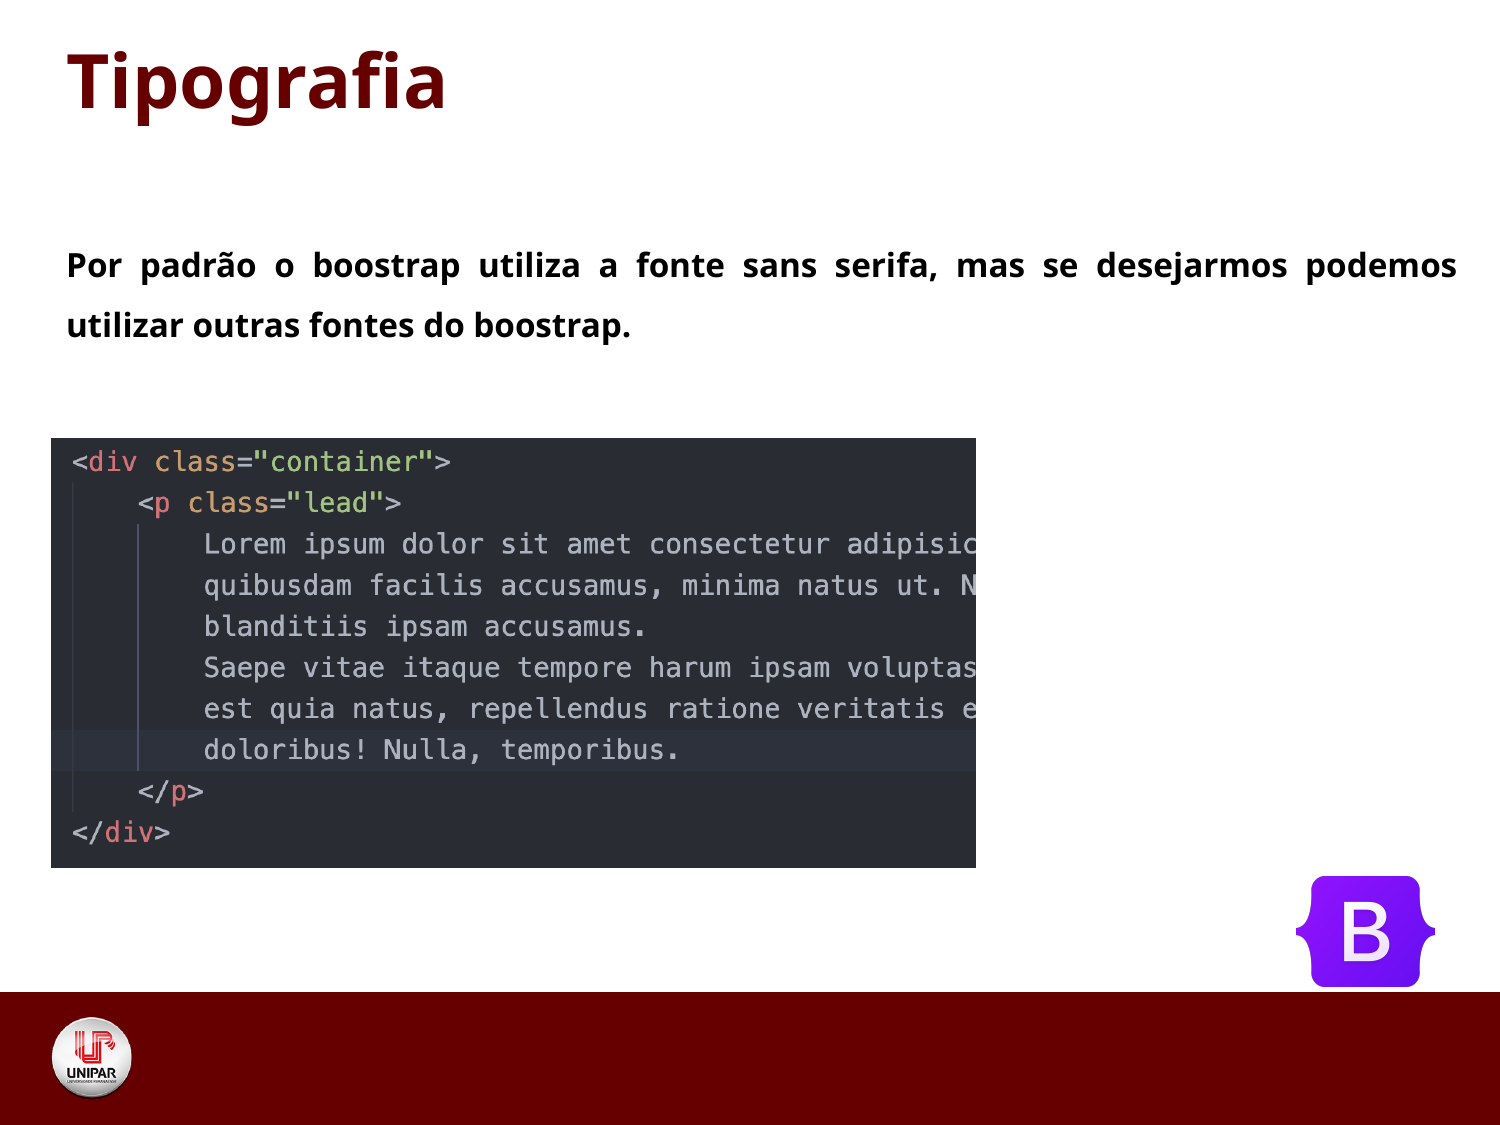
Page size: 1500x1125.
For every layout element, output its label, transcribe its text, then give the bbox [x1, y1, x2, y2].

picture [1296, 876, 1435, 987]
picture [50, 438, 977, 869]
title Tipografia [51, 0, 1449, 139]
text_box [0, 992, 1500, 1125]
picture [50, 1017, 132, 1100]
subtitle Por padrão o boostrap utiliza a fonte sans serifa, mas se desejarmos podemos utilizar outras fontes do boostrap. [51, 214, 1475, 353]
